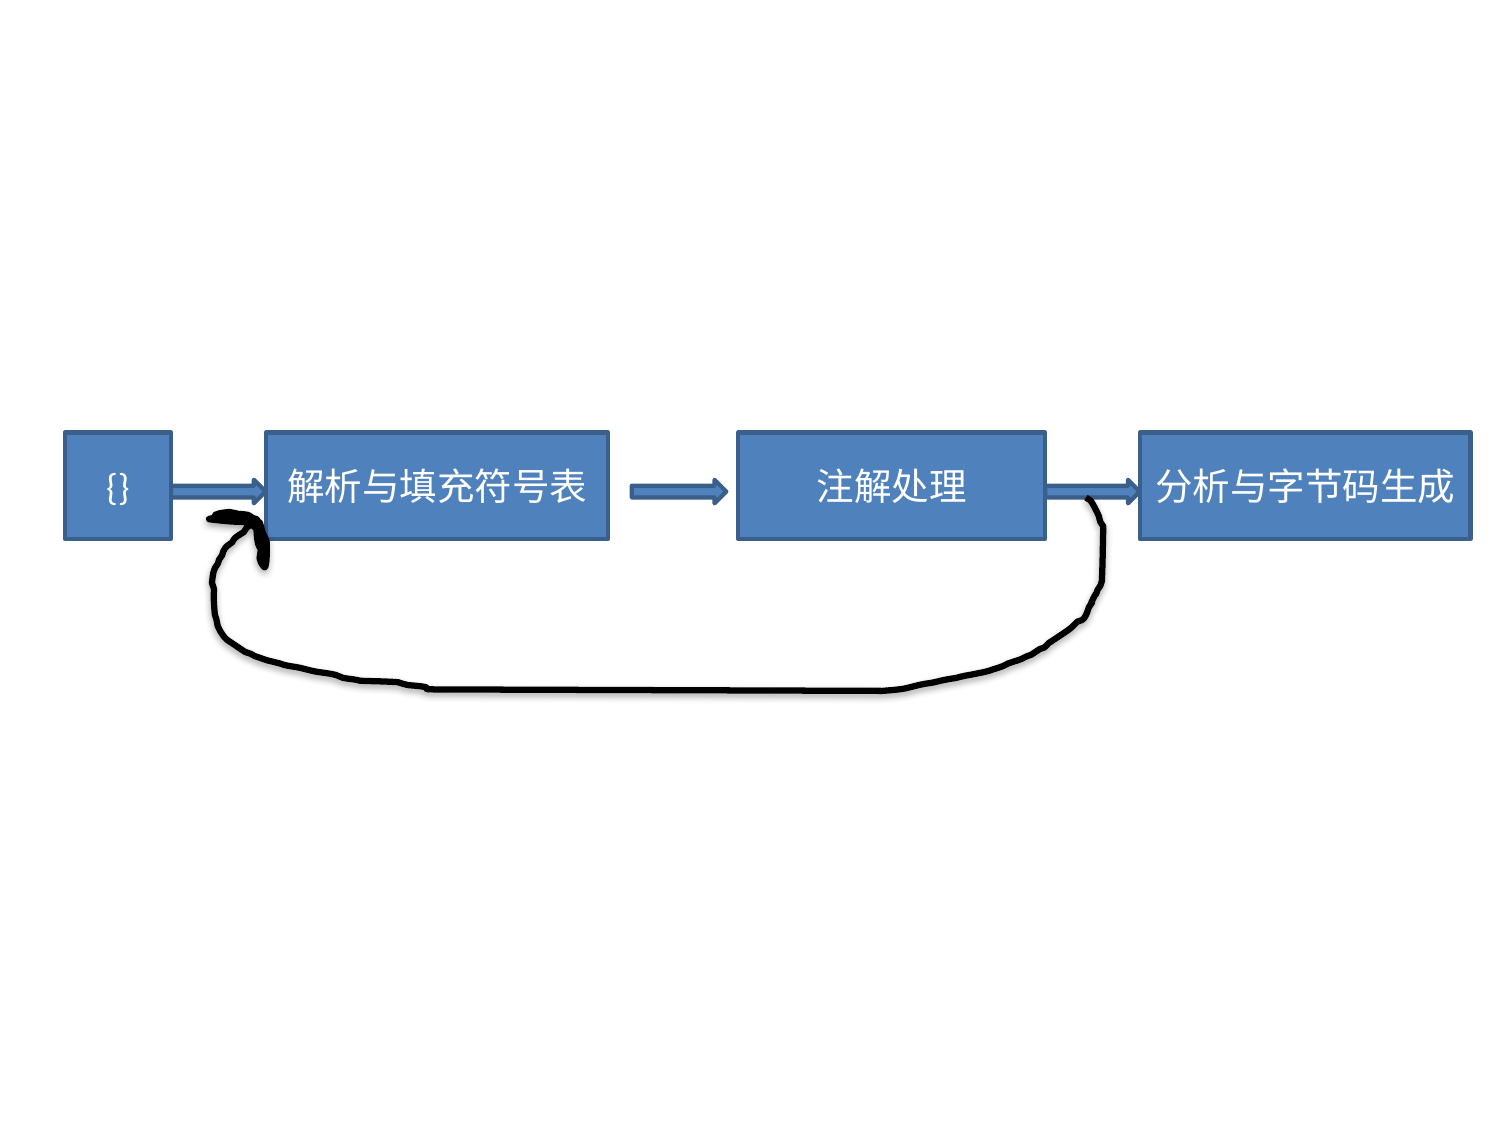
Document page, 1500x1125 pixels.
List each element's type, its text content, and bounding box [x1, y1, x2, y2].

text_box {} [63, 430, 173, 541]
text_box [169, 477, 268, 506]
text_box [629, 477, 729, 506]
text_box 解析与填充符号表 [264, 430, 610, 518]
text_box 注解处理 [736, 430, 1047, 505]
text_box [205, 494, 1107, 695]
text_box 分析与字节码生成 [1138, 430, 1473, 541]
text_box [1043, 477, 1142, 506]
